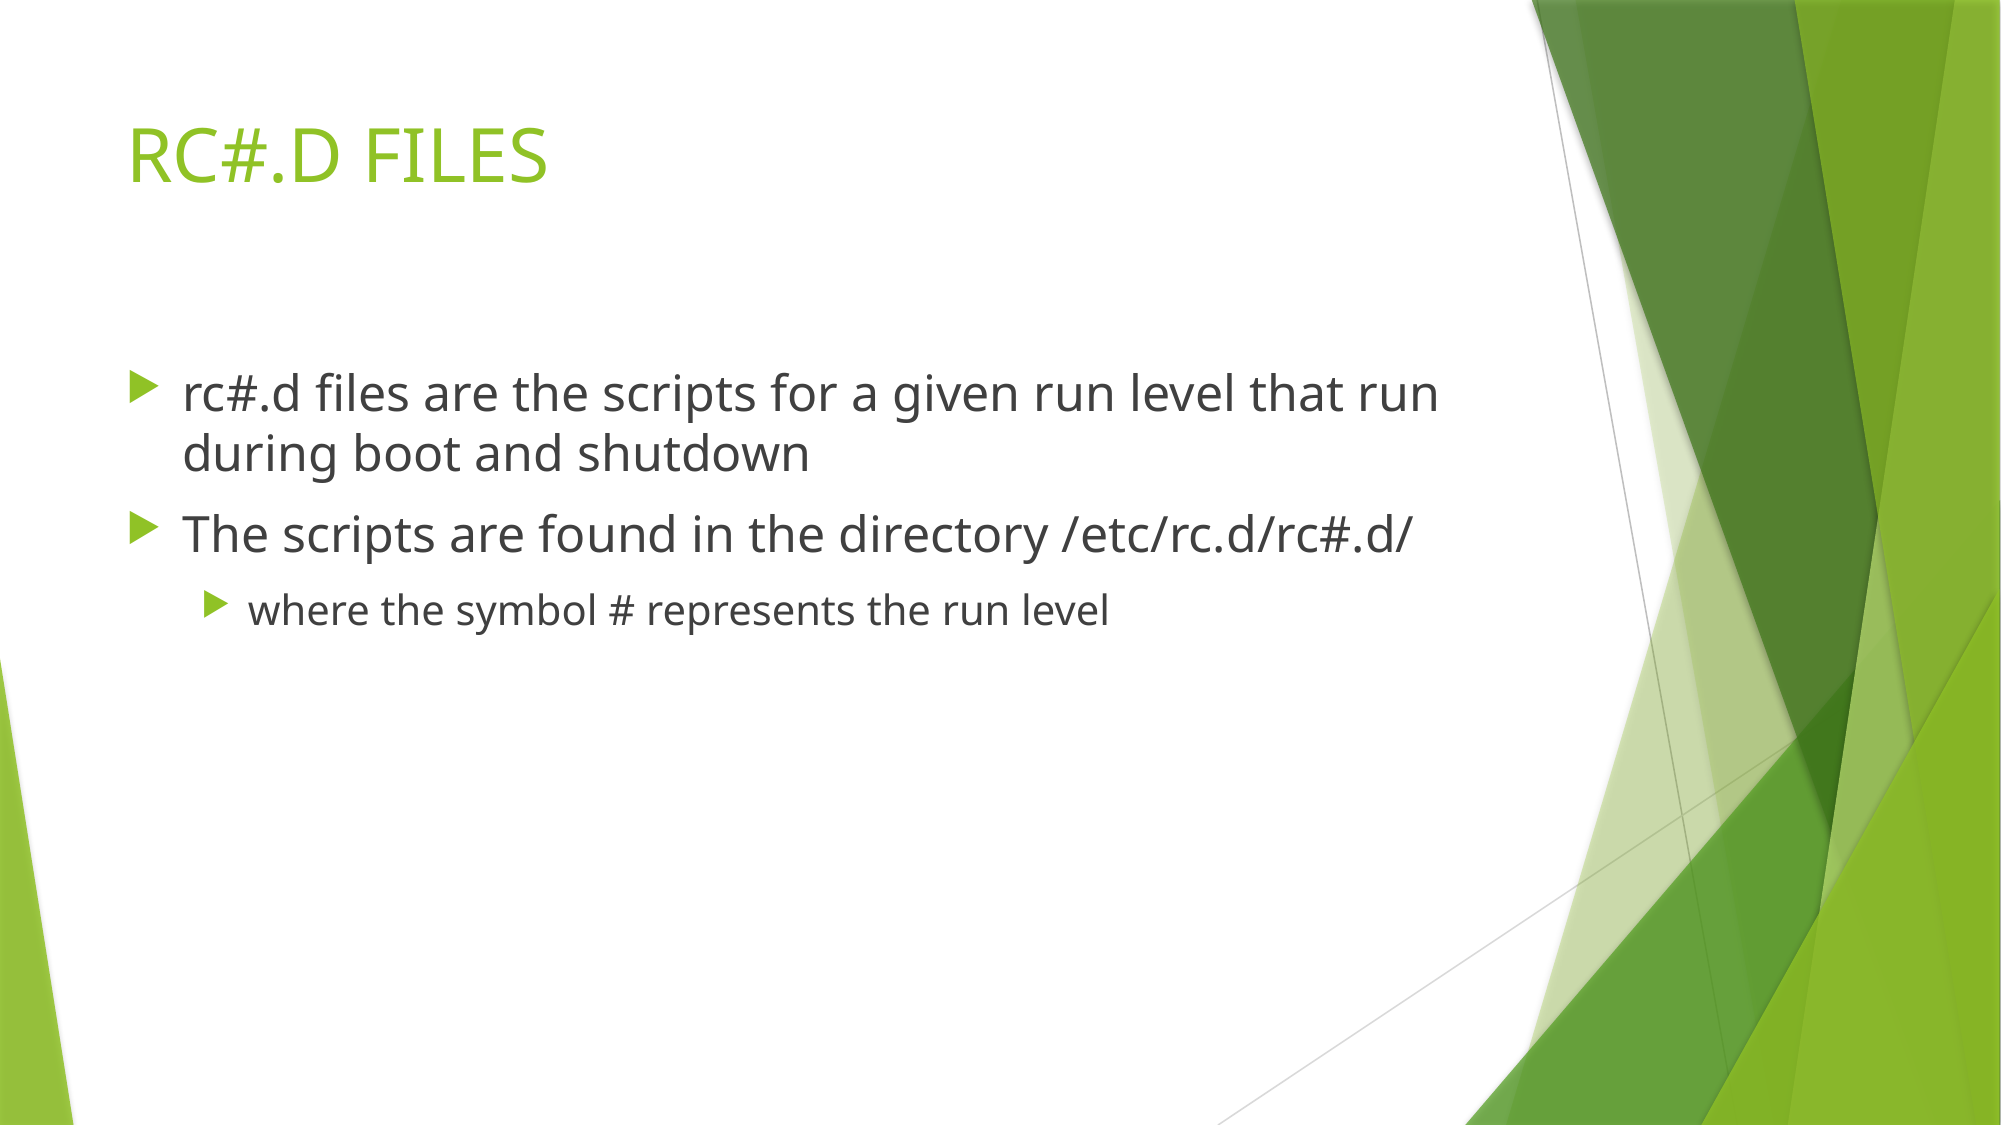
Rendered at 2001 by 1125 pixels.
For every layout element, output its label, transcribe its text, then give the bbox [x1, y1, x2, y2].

title RC#.D FILES [111, 99, 1522, 317]
list rc#.d files are the scripts for a given run level that run during boot and shutdown The scripts are found in the directory /etc/rc.d/rc#.d/ where the symbol # represents the run level [111, 354, 1522, 992]
